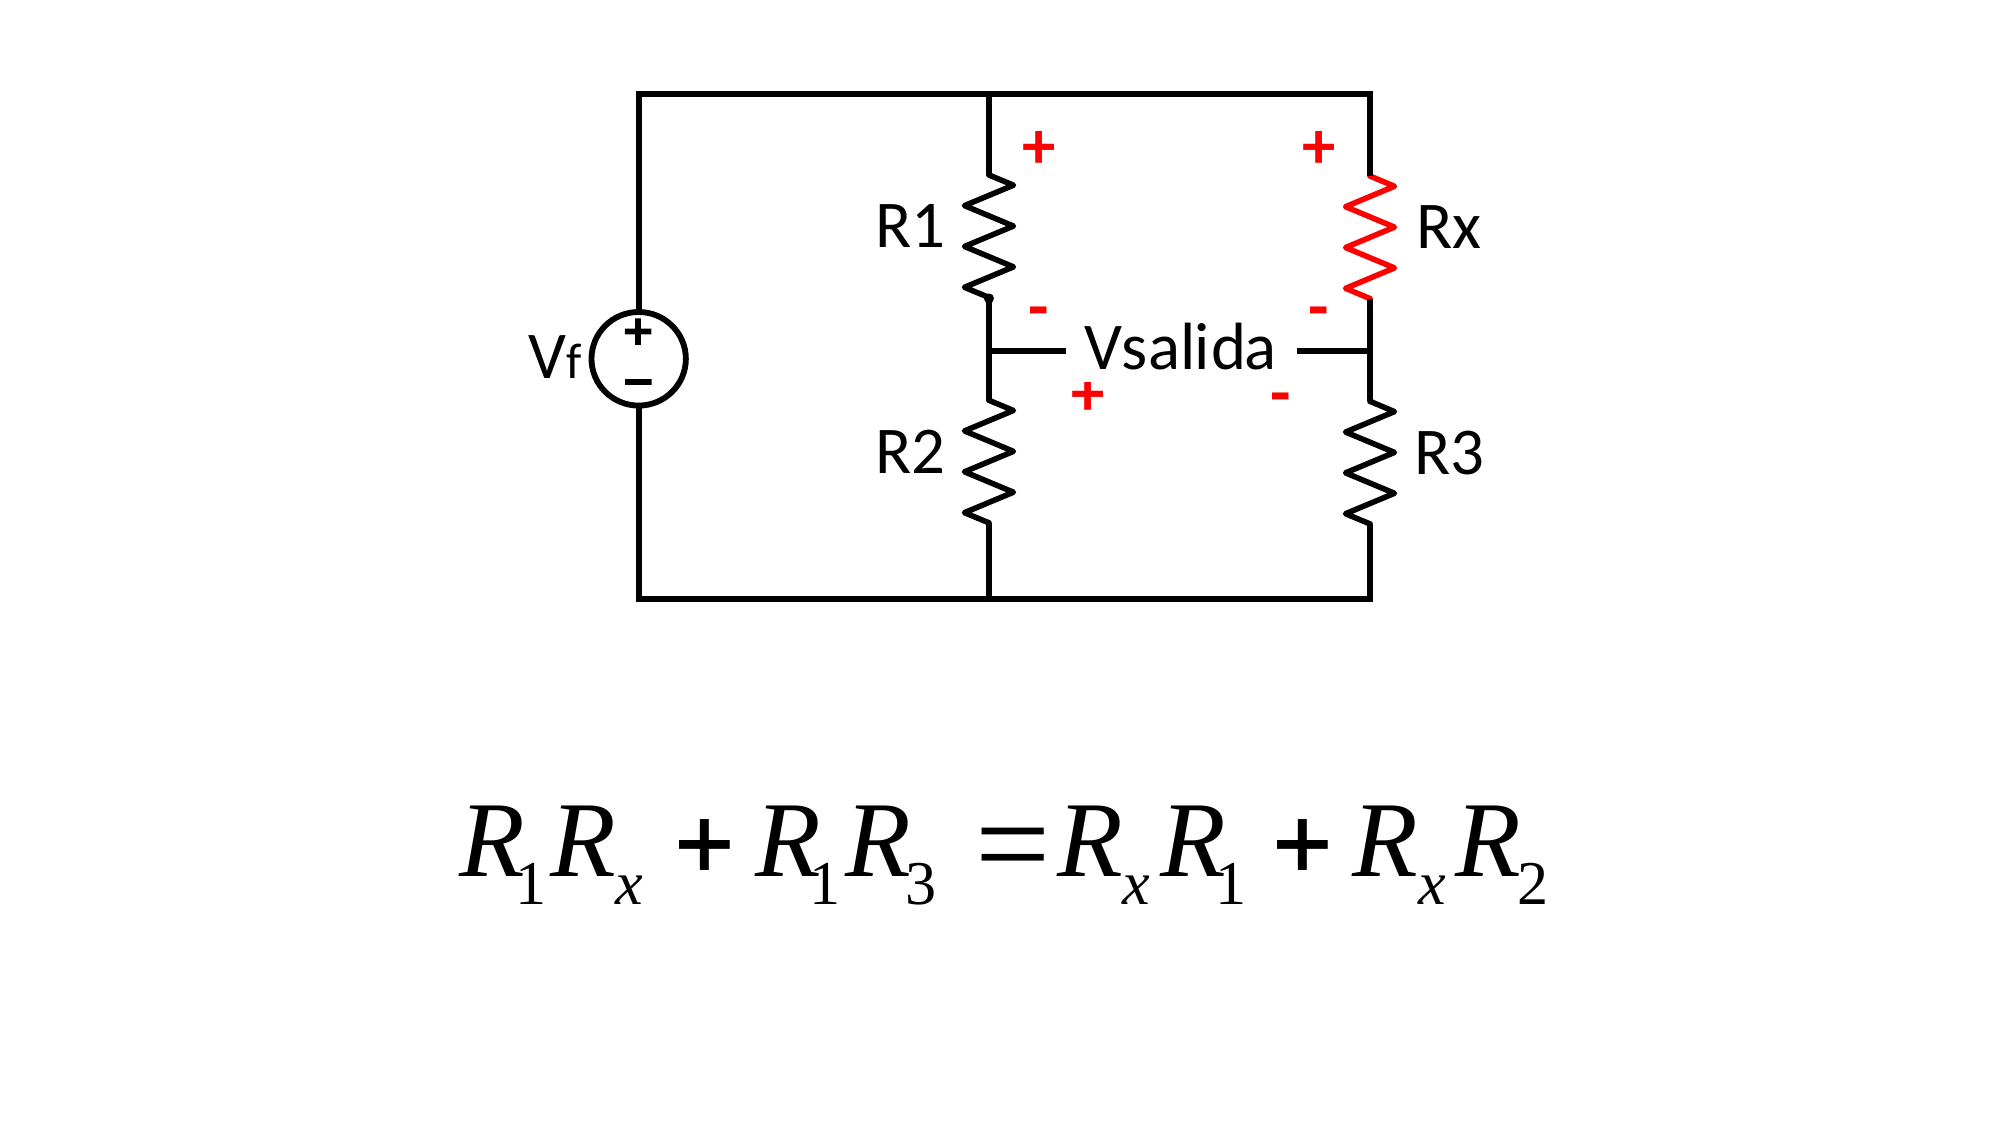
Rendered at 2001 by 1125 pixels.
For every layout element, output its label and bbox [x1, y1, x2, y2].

text_box [440, 768, 1570, 931]
picture [492, 85, 1518, 602]
